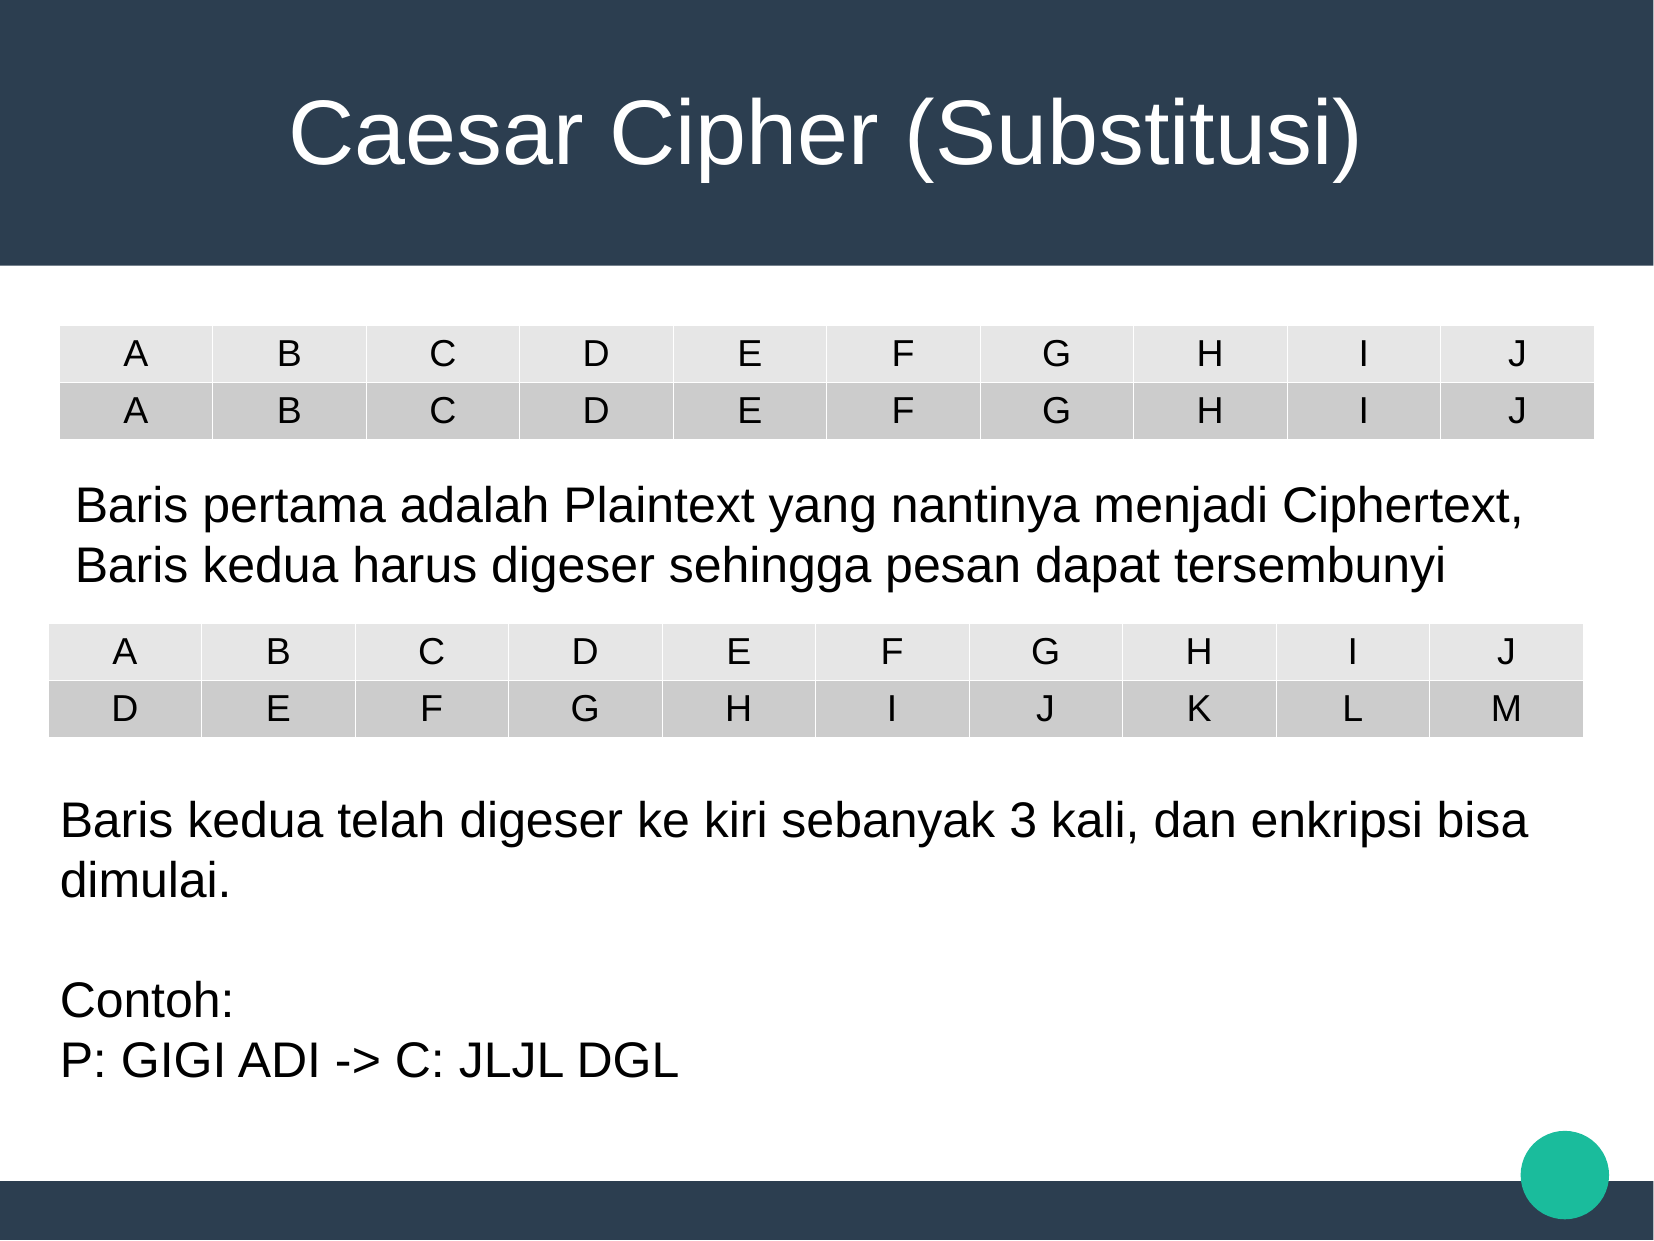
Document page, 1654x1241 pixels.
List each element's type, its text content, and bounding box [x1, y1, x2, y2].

table_cell G [509, 681, 662, 737]
table_cell J [1441, 383, 1594, 439]
table_header J [1441, 326, 1594, 382]
table_cell E [202, 681, 355, 737]
table_header F [816, 624, 969, 680]
table_header E [674, 326, 826, 382]
table_header I [1288, 326, 1440, 382]
table_cell F [827, 383, 980, 439]
table_cell G [981, 383, 1133, 439]
table_cell K [1123, 681, 1276, 737]
table_cell H [663, 681, 815, 737]
table_header E [663, 624, 815, 680]
table_header G [970, 624, 1122, 680]
table_header B [202, 624, 355, 680]
table_cell H [1134, 383, 1287, 439]
table_cell I [816, 681, 969, 737]
table_header G [981, 326, 1133, 382]
table_header H [1123, 624, 1276, 680]
table_cell L [1277, 681, 1429, 737]
table_cell A [60, 383, 212, 439]
table_header H [1134, 326, 1287, 382]
table_header I [1277, 624, 1429, 680]
table_header C [367, 326, 519, 382]
text_box Baris kedua telah digeser ke kiri sebanyak 3 kali, dan enkripsi bisa dimulai. Contoh: P: GIGI ADI -> C: JLJL DGL [45, 780, 1575, 1060]
text_box Caesar Cipher (Substitusi) [58, 49, 1595, 207]
table_header A [49, 624, 201, 680]
table_header C [356, 624, 508, 680]
table_cell C [367, 383, 519, 439]
table_header F [827, 326, 980, 382]
table_cell B [213, 383, 366, 439]
table_cell D [49, 681, 201, 737]
table_cell D [520, 383, 673, 439]
table_cell F [356, 681, 508, 737]
table_header D [509, 624, 662, 680]
table_cell J [970, 681, 1122, 737]
table_header A [60, 326, 212, 382]
table_cell E [674, 383, 826, 439]
table_cell I [1288, 383, 1440, 439]
table_cell M [1430, 681, 1583, 737]
text_box Baris pertama adalah Plaintext yang nantinya menjadi Ciphertext, Baris kedua harus digeser sehingga pesan dapat tersembunyi [60, 464, 1575, 592]
table_header D [520, 326, 673, 382]
table_header J [1430, 624, 1583, 680]
table_header B [213, 326, 366, 382]
